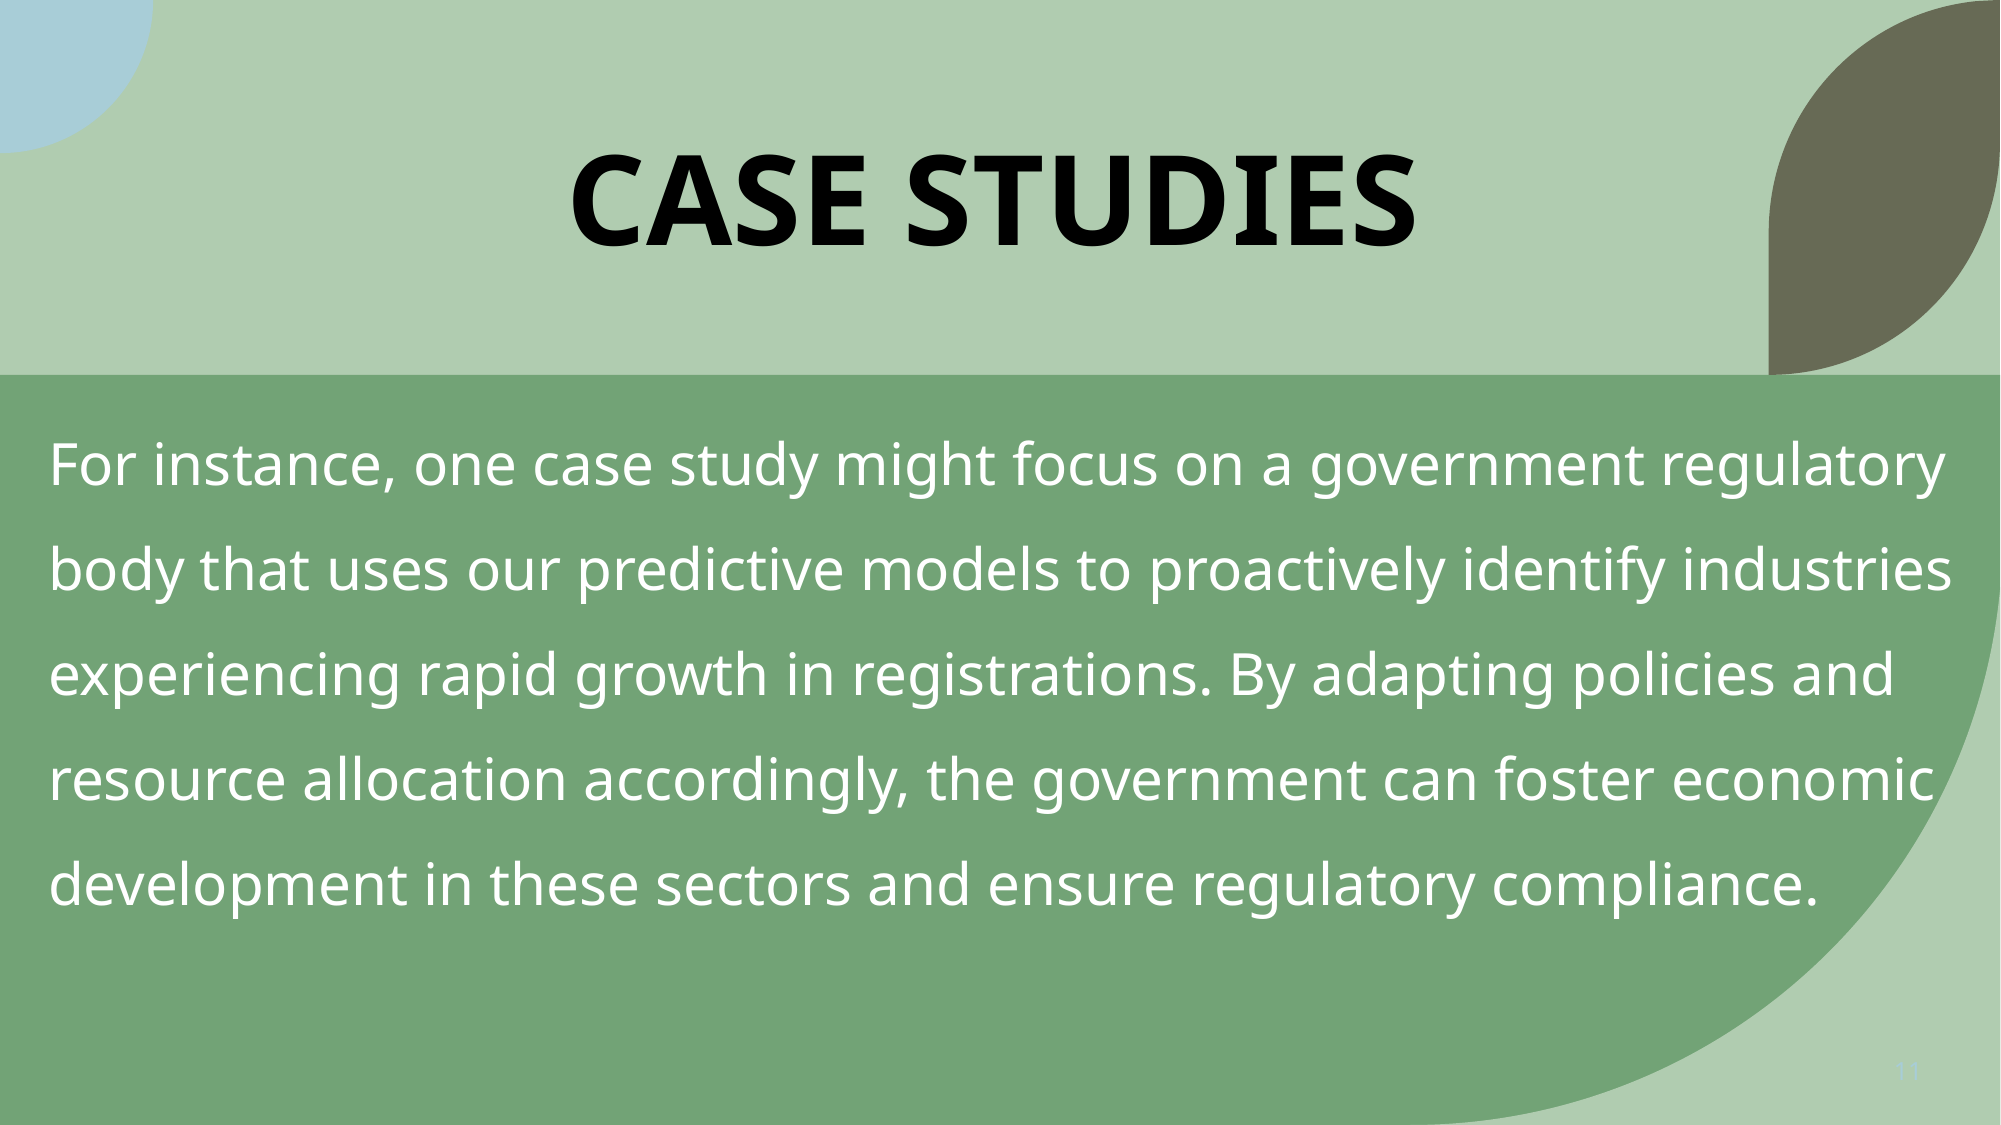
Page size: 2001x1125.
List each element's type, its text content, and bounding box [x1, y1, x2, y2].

slide_number 11 [1674, 1042, 1938, 1103]
list For instance, one case study might focus on a government regulatory body that uses our predictive models to proactively identify industries experiencing rapid growth in registrations. By adapting policies and resource allocation accordingly, the government can foster economic development in these sectors and ensure regulatory compliance. [33, 384, 1982, 999]
title CASE STUDIES [191, 62, 1796, 280]
